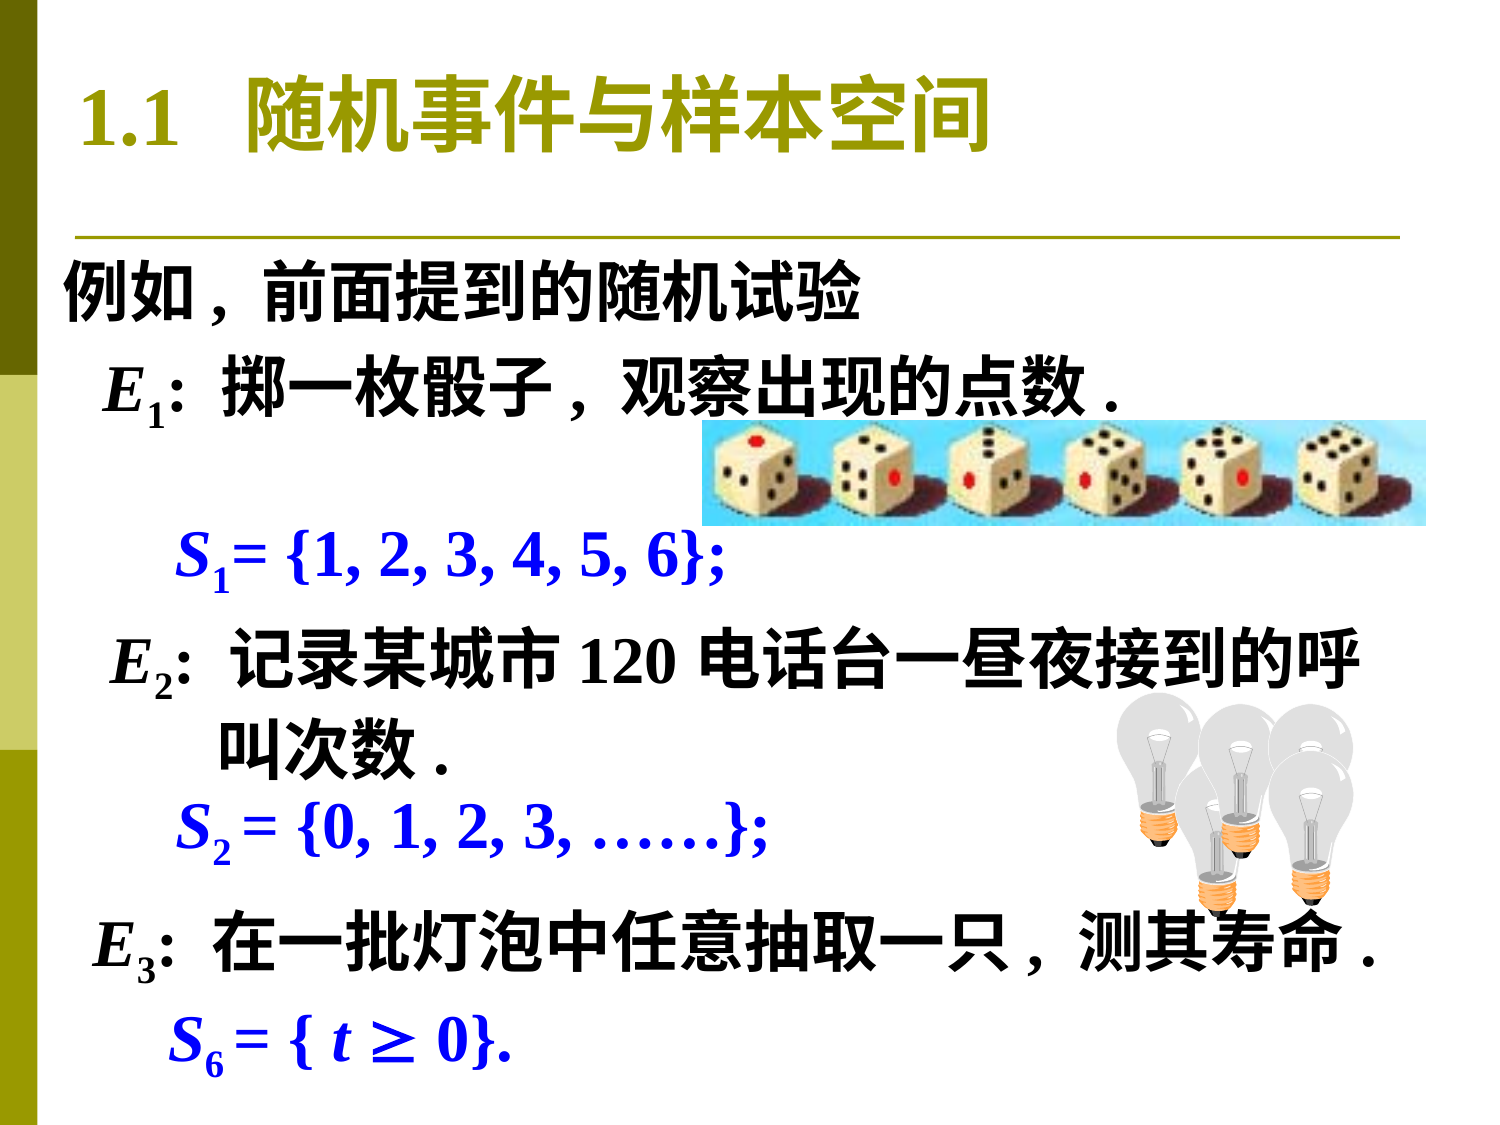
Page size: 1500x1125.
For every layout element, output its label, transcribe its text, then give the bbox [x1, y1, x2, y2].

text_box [1116, 691, 1354, 917]
text_box S2 = {0, 1, 2, 3, ……}; [160, 774, 805, 881]
text_box E1: 掷一枚骰子, 观察出现的点数. [87, 337, 1152, 444]
text_box 例如, 前面提到的随机试验 [47, 242, 893, 338]
text_box S6 = { t  0}. [153, 987, 545, 1093]
text_box E2: 记录某城市120电话台一昼夜接到的呼 叫次数. [94, 609, 1392, 795]
text_box 1.1 随机事件与样本空间 [63, 54, 1046, 170]
picture [702, 420, 1426, 526]
text_box S1= {1, 2, 3, 4, 5, 6}; [159, 502, 761, 609]
text_box E3: 在一批灯泡中任意抽取一只, 测其寿命. [77, 892, 1409, 999]
